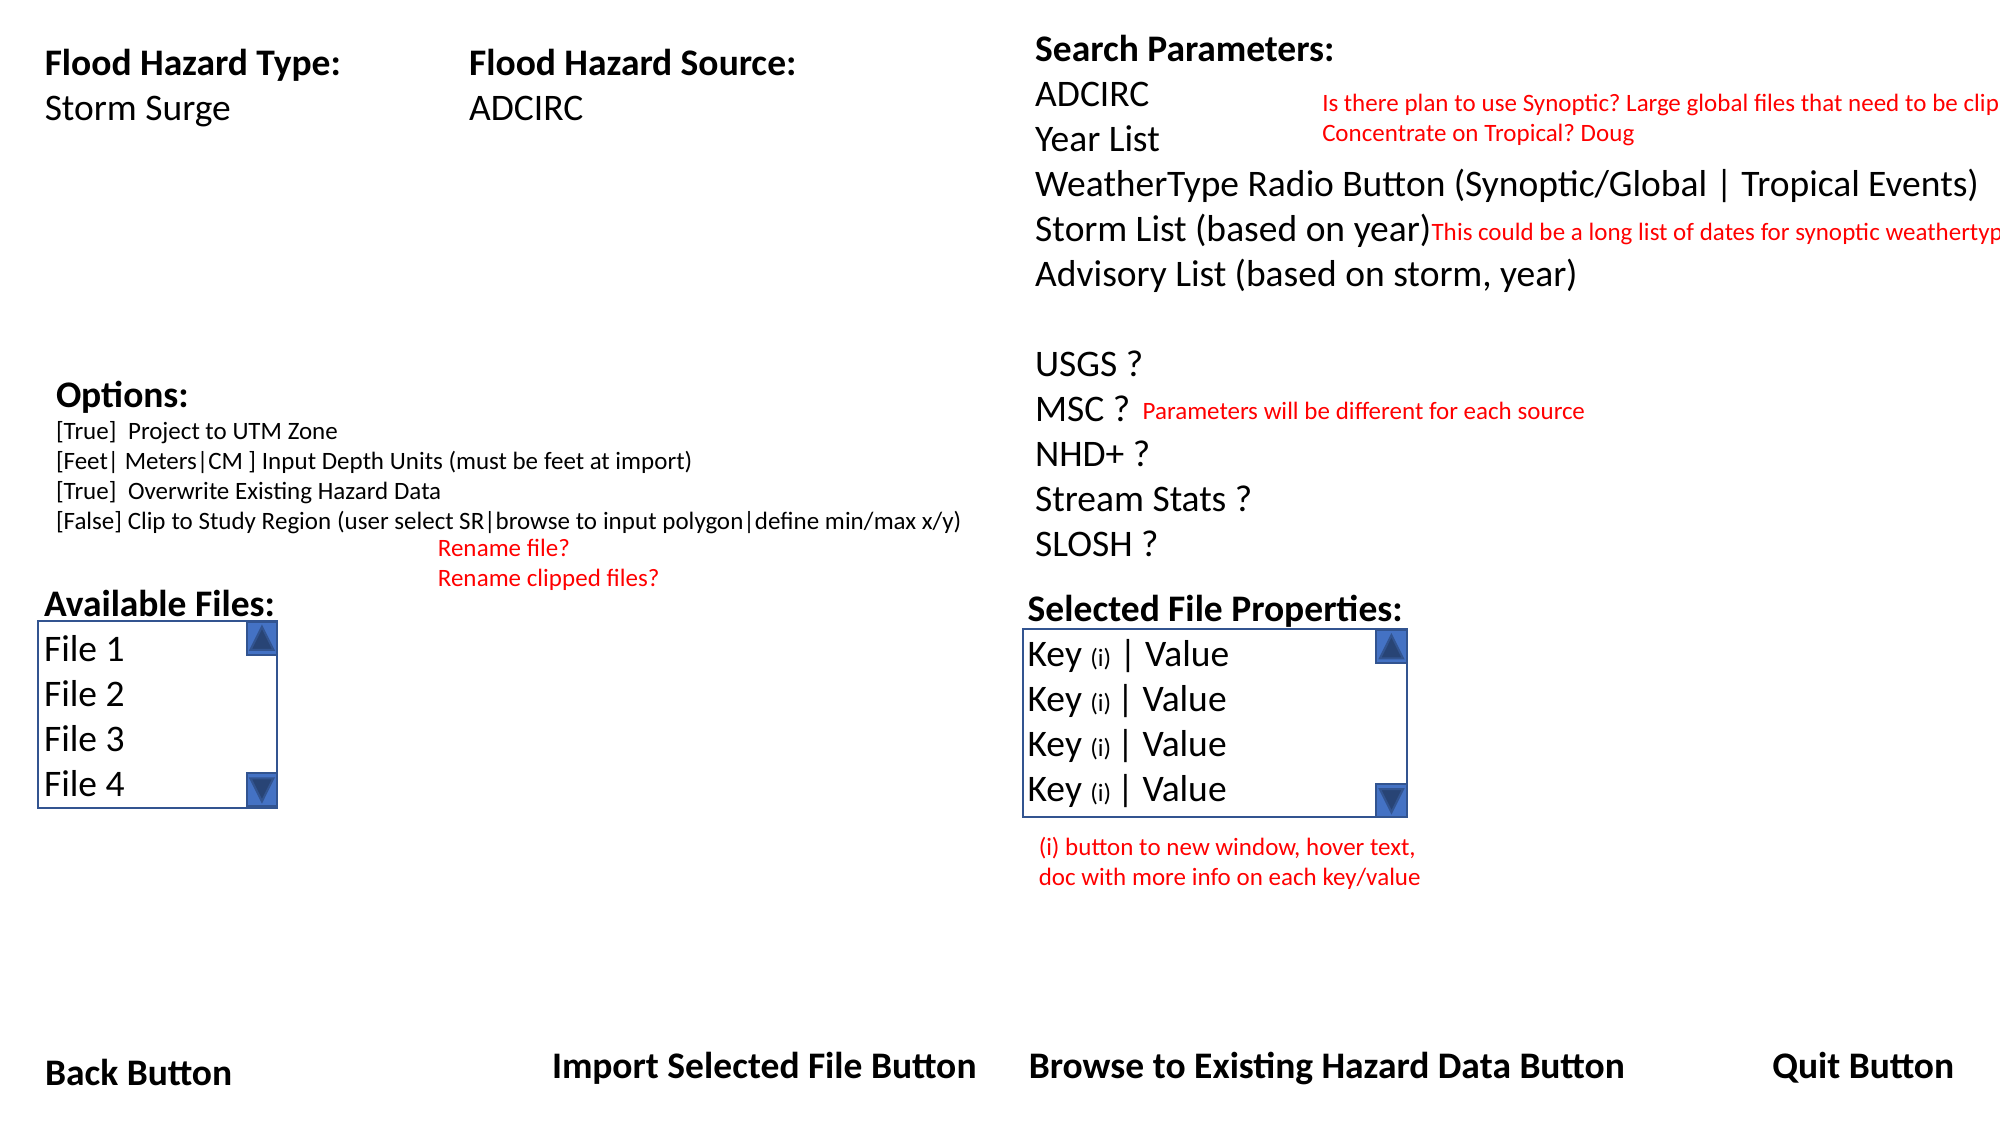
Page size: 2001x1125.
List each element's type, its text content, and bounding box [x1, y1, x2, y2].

text_box (i) button to new window, hover text, doc with more info on each key/value [1023, 822, 1437, 898]
text_box Search Parameters: ADCIRC Year List WeatherType Radio Button (Synoptic/Global | Tropical Events) Storm List (based on year) Advisory List (based on storm, year) USGS ? MSC ? NHD+ ? Stream Stats ? SLOSH ? [1020, 17, 1995, 572]
text_box [37, 620, 278, 809]
text_box Selected File Properties: Key (i) | Value Key (i) | Value Key (i) | Value Key (i) | Value [1012, 576, 1419, 817]
text_box Is there plan to use Synoptic? Large global files that need to be clipped. Concentrate on Tropical? Doug [1307, 79, 2000, 155]
text_box [1022, 628, 1408, 818]
text_box Browse to Existing Hazard Data Button [1014, 1033, 1641, 1094]
text_box Available Files: File 1 File 2 File 3 File 4 [29, 571, 291, 812]
text_box Rename file? Rename clipped files? [423, 524, 675, 600]
text_box Quit Button [1757, 1033, 1970, 1094]
text_box Flood Hazard Type: Storm Surge [30, 30, 357, 136]
text_box Flood Hazard Source: ADCIRC [454, 30, 812, 136]
text_box Import Selected File Button [537, 1033, 993, 1094]
text_box This could be a long list of dates for synoptic weathertype [1416, 208, 2000, 253]
text_box Parameters will be different for each source [1127, 386, 1601, 432]
text_box Back Button [30, 1040, 248, 1101]
text_box Options: [True] Project to UTM Zone [Feet| Meters|CM ] Input Depth Units (must be feet at import) [True] Overwrite Existing Hazard Data [False] Clip to Study Region (user select SR|browse to input polygon|define min/max x/y) [41, 362, 978, 542]
